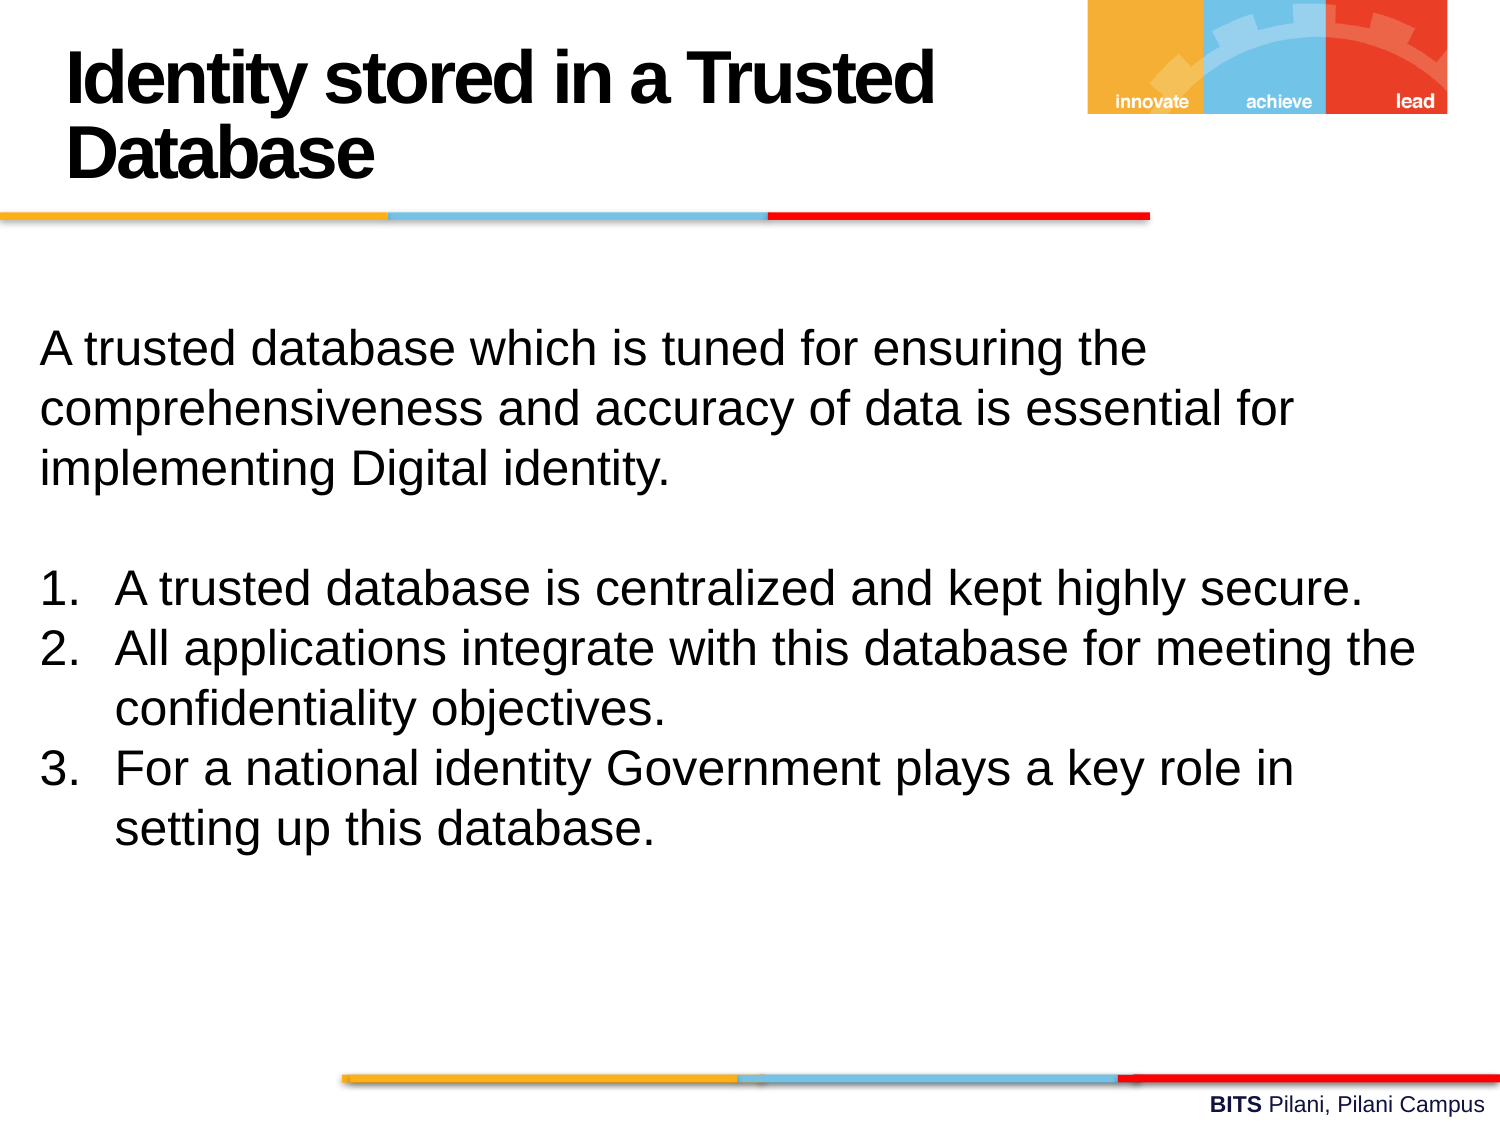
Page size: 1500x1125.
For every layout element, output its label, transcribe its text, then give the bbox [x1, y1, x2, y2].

text_box A trusted database which is tuned for ensuring the comprehensiveness and accuracy of data is essential for implementing Digital identity. A trusted database is centralized and kept highly secure. All applications integrate with this database for meeting the confidentiality objectives. For a national identity Government plays a key role in setting up this database. [24, 308, 1450, 923]
text_box Identity stored in a Trusted Database [49, 24, 1088, 213]
picture [1087, 0, 1448, 114]
